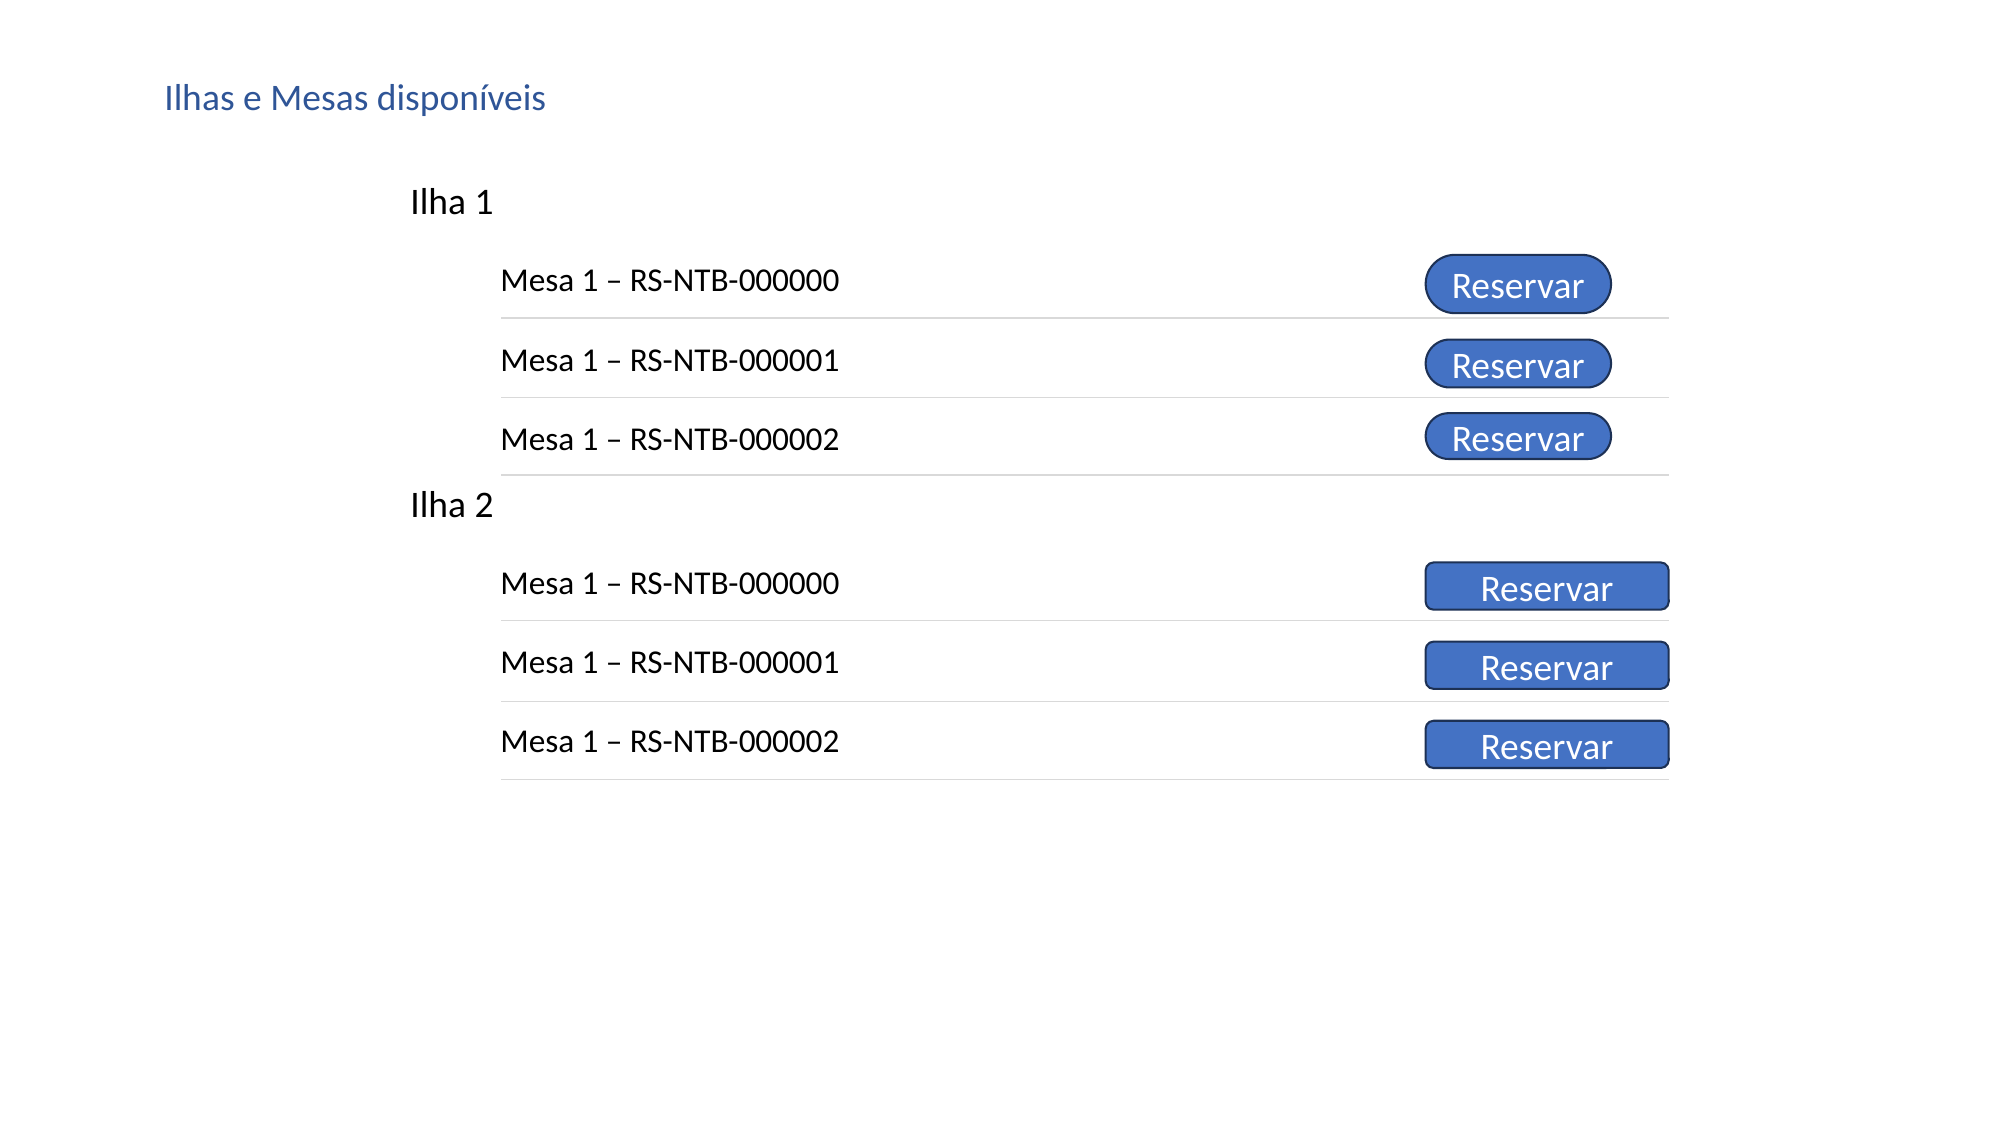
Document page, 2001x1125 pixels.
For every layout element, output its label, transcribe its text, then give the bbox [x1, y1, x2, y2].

text_box Reservar [1424, 253, 1613, 315]
text_box Mesa 1 – RS-NTB-000001 [452, 317, 888, 396]
text_box Reservar [1424, 338, 1613, 389]
text_box Reservar [1424, 719, 1670, 770]
text_box Ilhas e Mesas disponíveis [113, 55, 598, 136]
text_box Reservar [1424, 561, 1670, 611]
text_box Mesa 1 – RS-NTB-000002 [452, 699, 888, 780]
text_box Mesa 1 – RS-NTB-000001 [452, 620, 888, 699]
text_box Reservar [1424, 640, 1670, 690]
text_box Mesa 1 – RS-NTB-000000 [452, 541, 888, 620]
text_box Ilha 2 [306, 461, 598, 543]
text_box Mesa 1 – RS-NTB-000000 [452, 238, 888, 317]
text_box Mesa 1 – RS-NTB-000002 [452, 396, 888, 474]
text_box Ilha 1 [306, 159, 598, 240]
text_box Reservar [1424, 412, 1613, 461]
